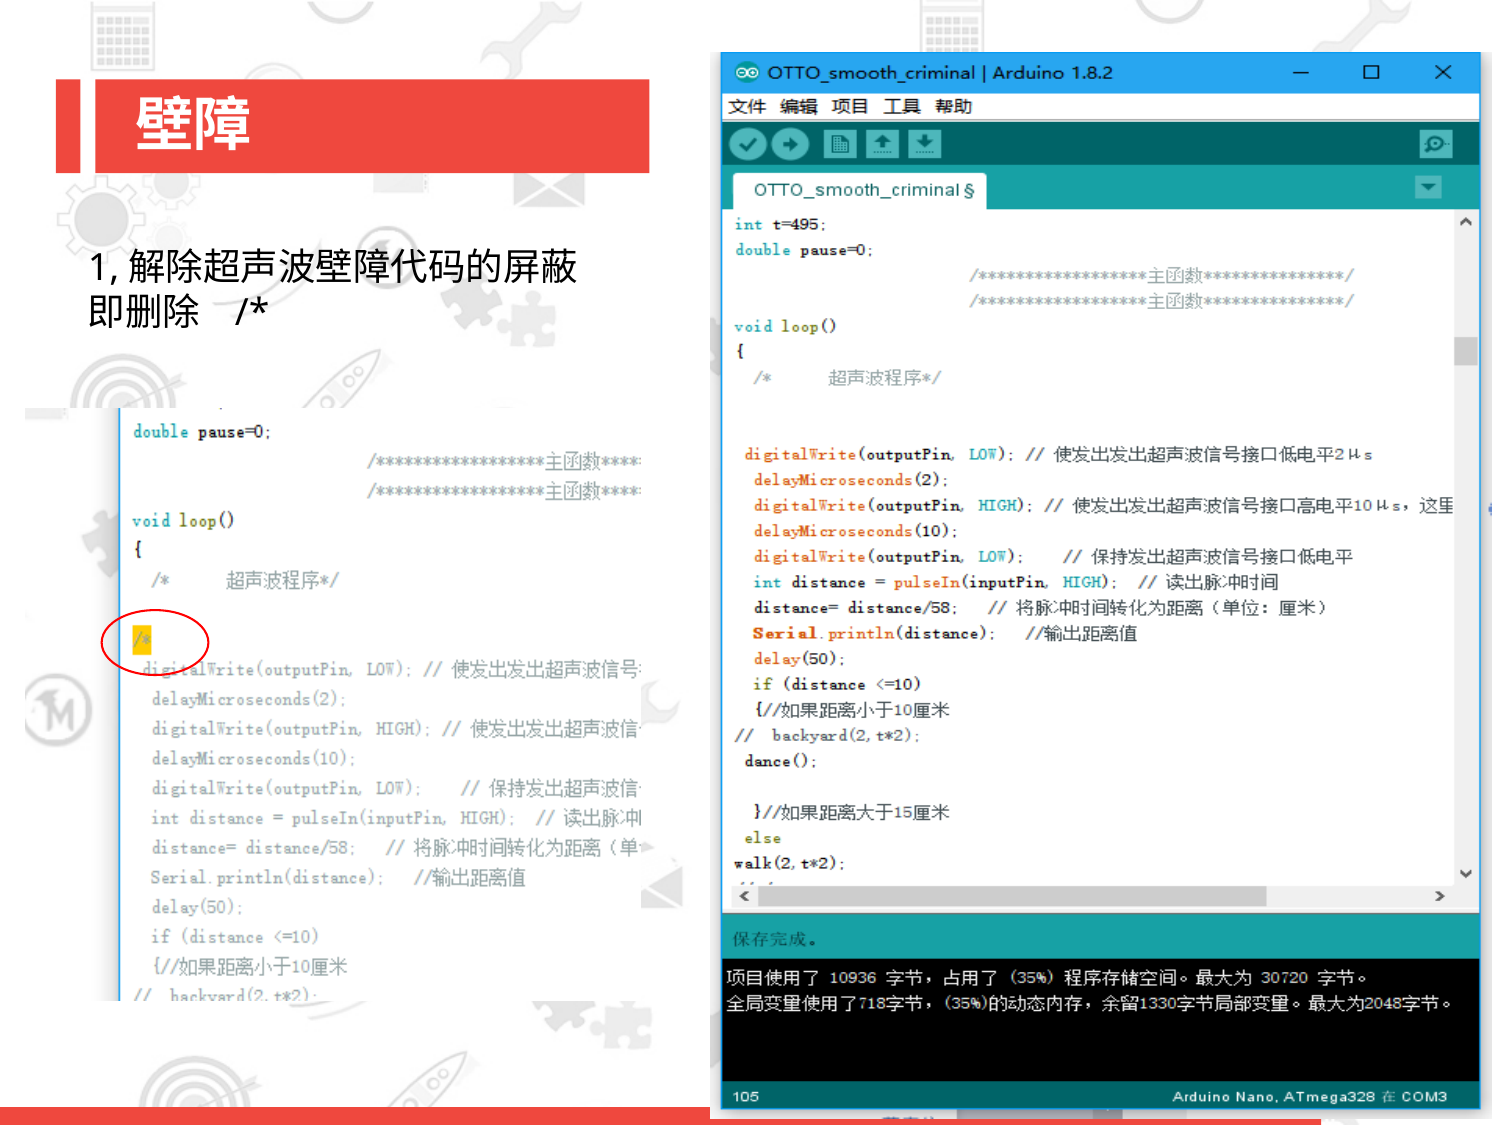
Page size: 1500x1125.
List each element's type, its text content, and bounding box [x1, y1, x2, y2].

text_box 1,解除超声波壁障代码的屏蔽 即删除 /* [73, 235, 593, 341]
title 壁障 [120, 80, 710, 174]
picture [0, 0, 1500, 1125]
